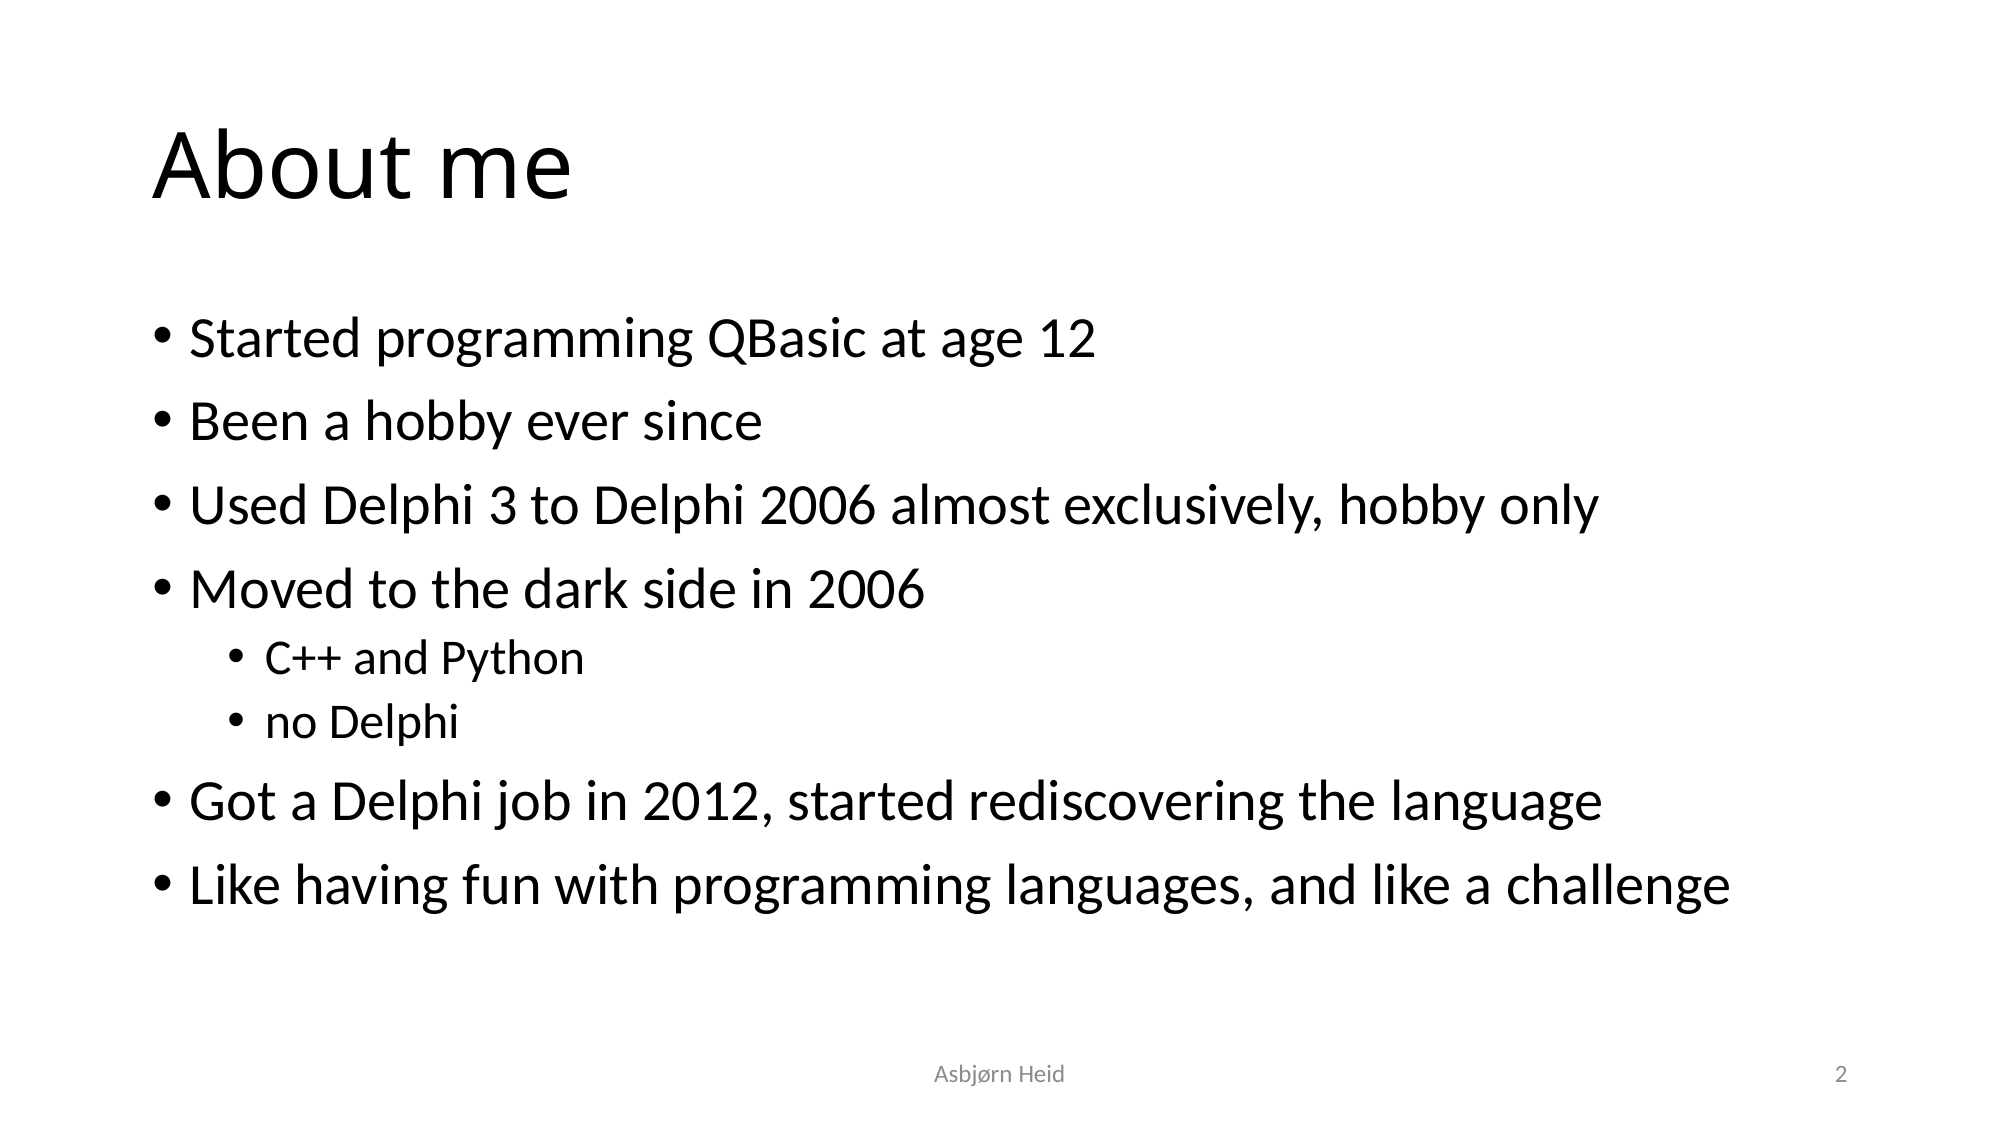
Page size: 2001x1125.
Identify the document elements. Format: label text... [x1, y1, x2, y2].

slide_number 2 [1412, 1042, 1863, 1103]
title About me [137, 59, 1863, 278]
footer Asbjørn Heid [662, 1042, 1338, 1103]
list Started programming QBasic at age 12 Been a hobby ever since Used Delphi 3 to Delphi 2006 almost exclusively, hobby only Moved to the dark side in 2006 C++ and Python no Delphi Got a Delphi job in 2012, started rediscovering the language Like having fun with programming languages, and like a challenge [137, 299, 1863, 1014]
